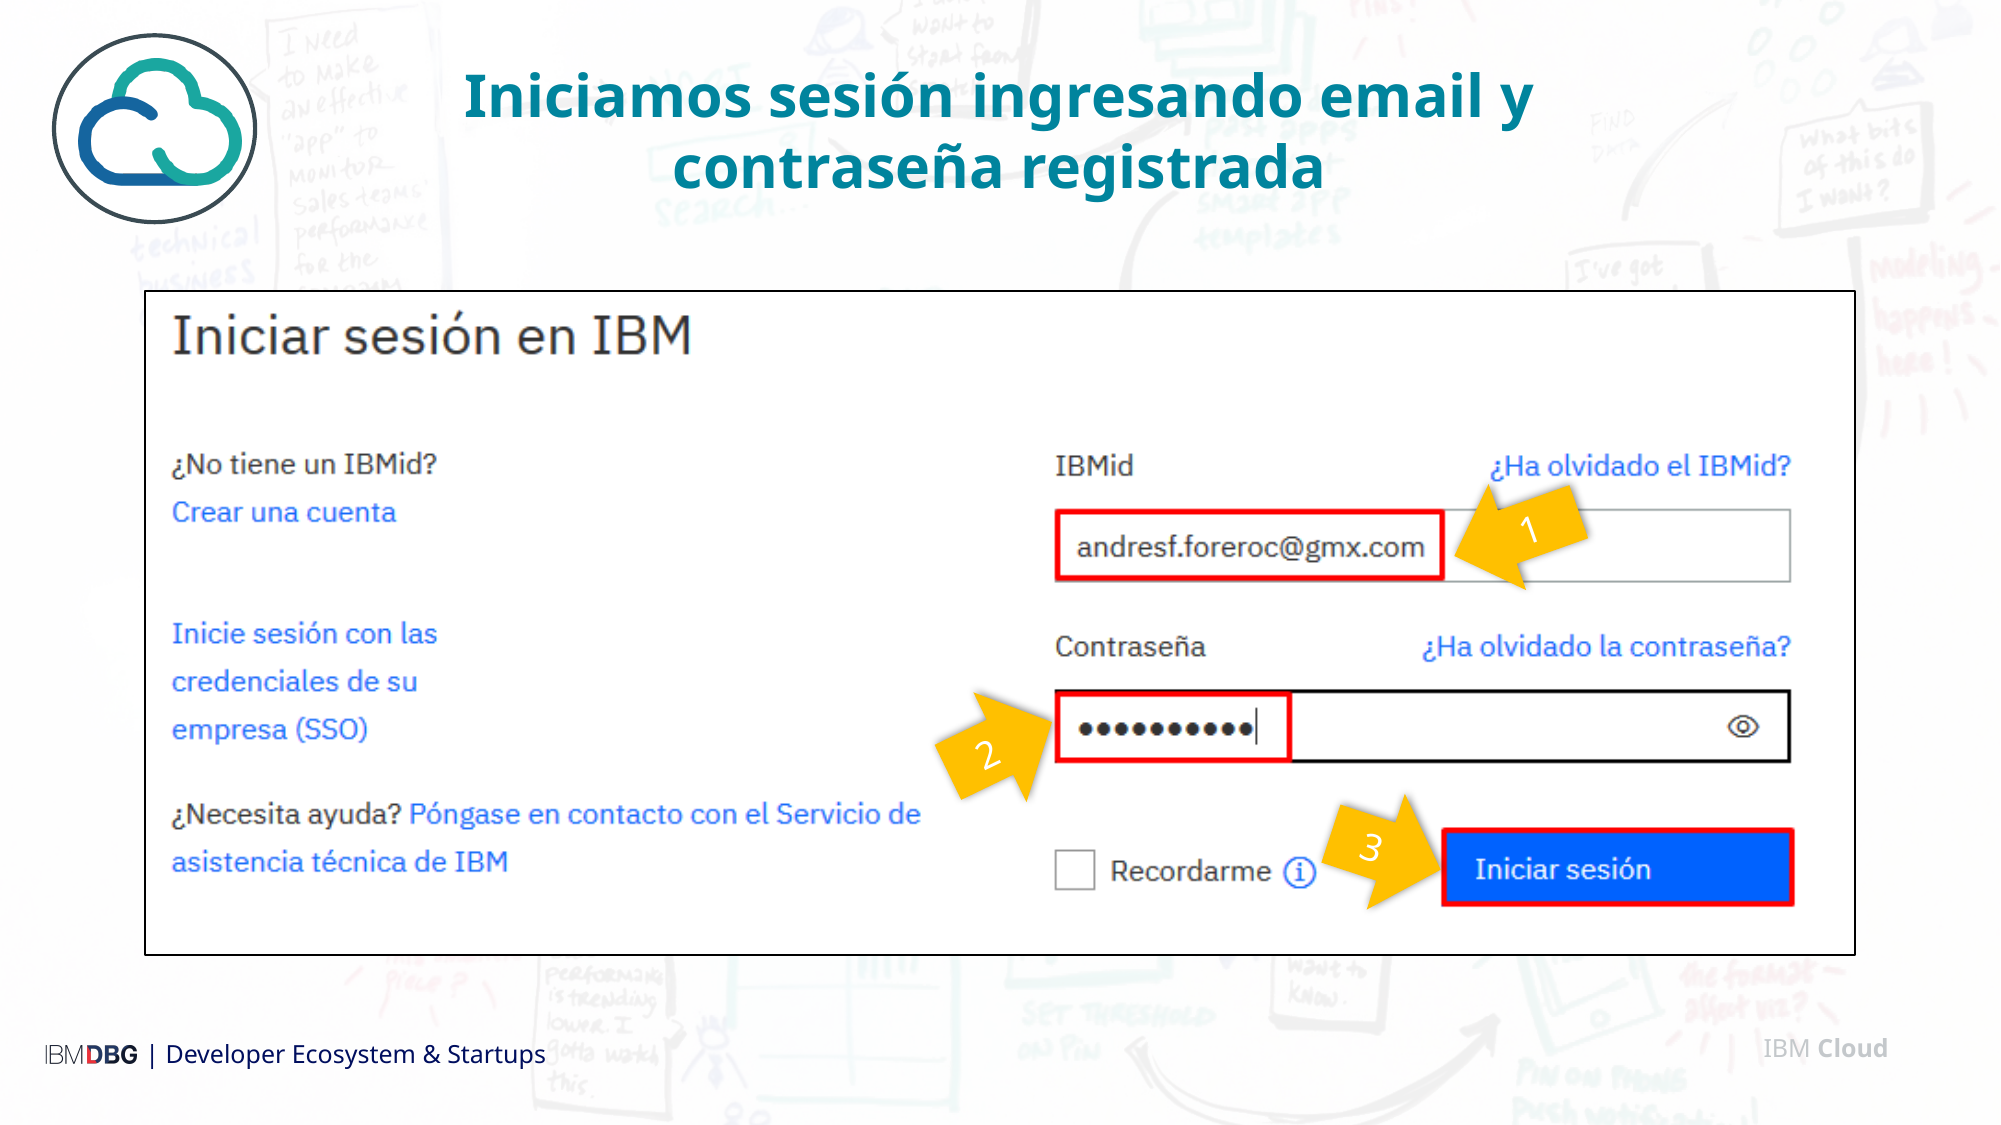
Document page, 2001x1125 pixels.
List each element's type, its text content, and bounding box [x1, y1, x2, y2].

picture [44, 1042, 137, 1067]
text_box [53, 35, 256, 223]
title Iniciamos sesión ingresando email y contraseña registrada [362, 45, 1638, 213]
picture [146, 291, 1854, 955]
